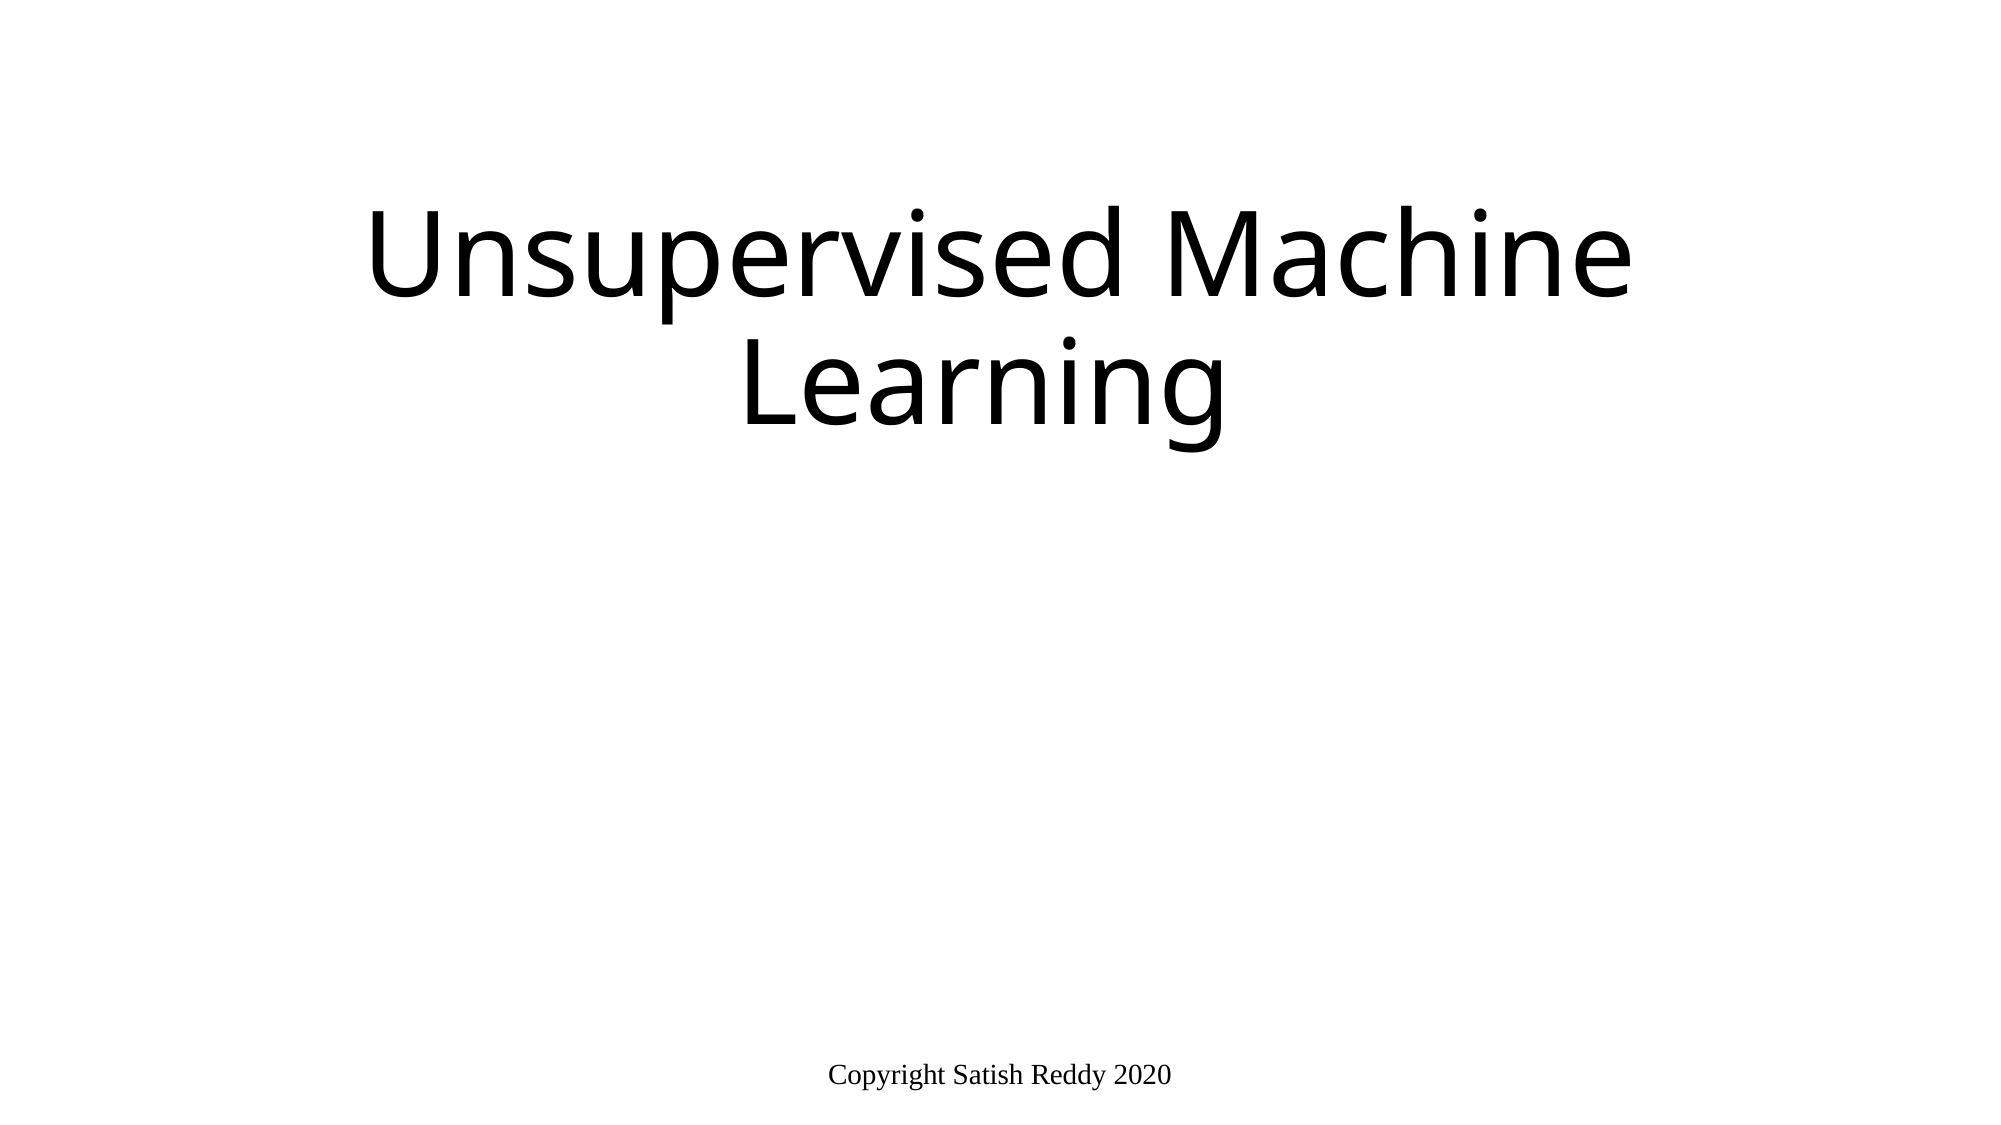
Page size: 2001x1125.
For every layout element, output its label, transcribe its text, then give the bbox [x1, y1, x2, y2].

title Unsupervised Machine Learning [249, 184, 1750, 729]
footer Copyright Satish Reddy 2020 [662, 1042, 1338, 1103]
